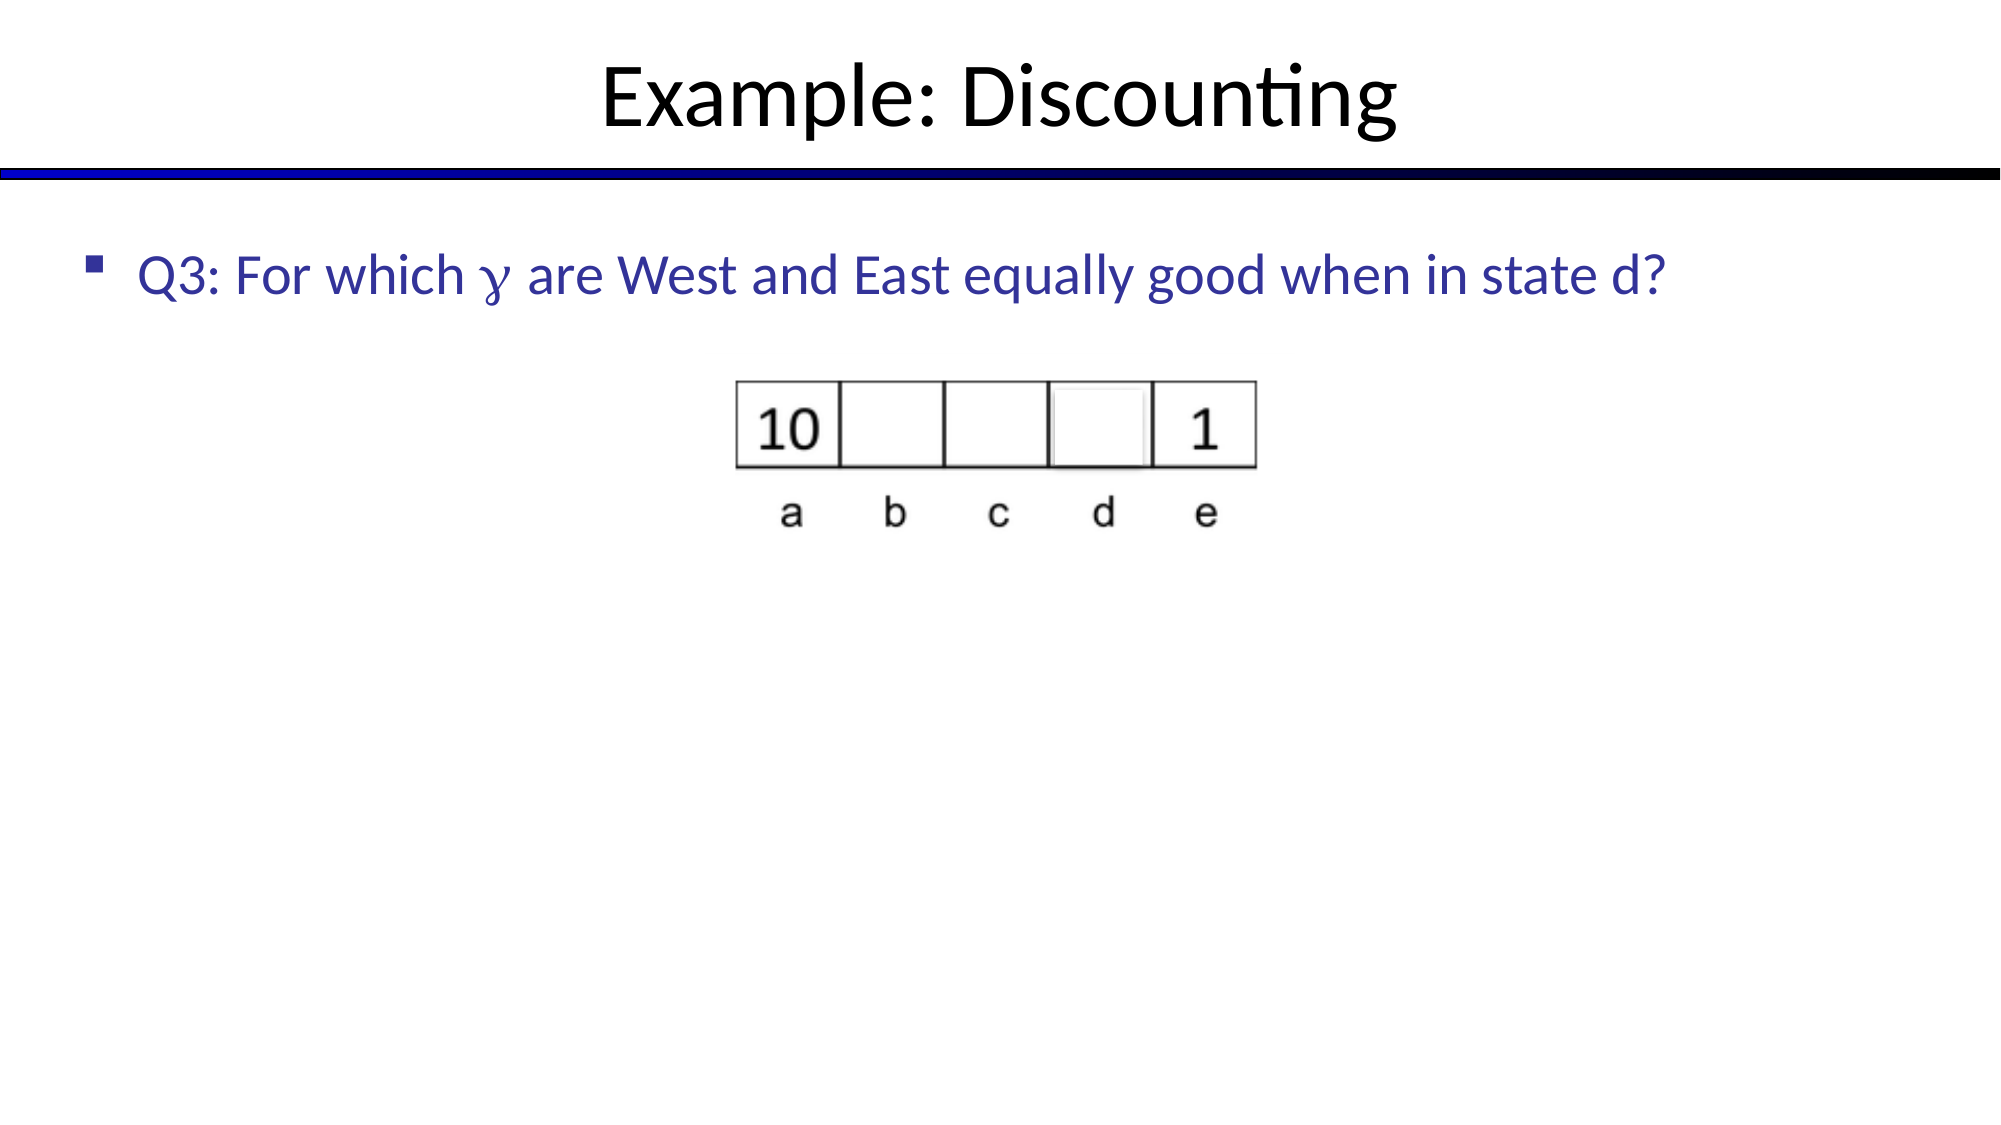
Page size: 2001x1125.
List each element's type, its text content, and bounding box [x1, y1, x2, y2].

title Example: Discounting [0, 0, 2000, 184]
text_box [704, 351, 1295, 545]
